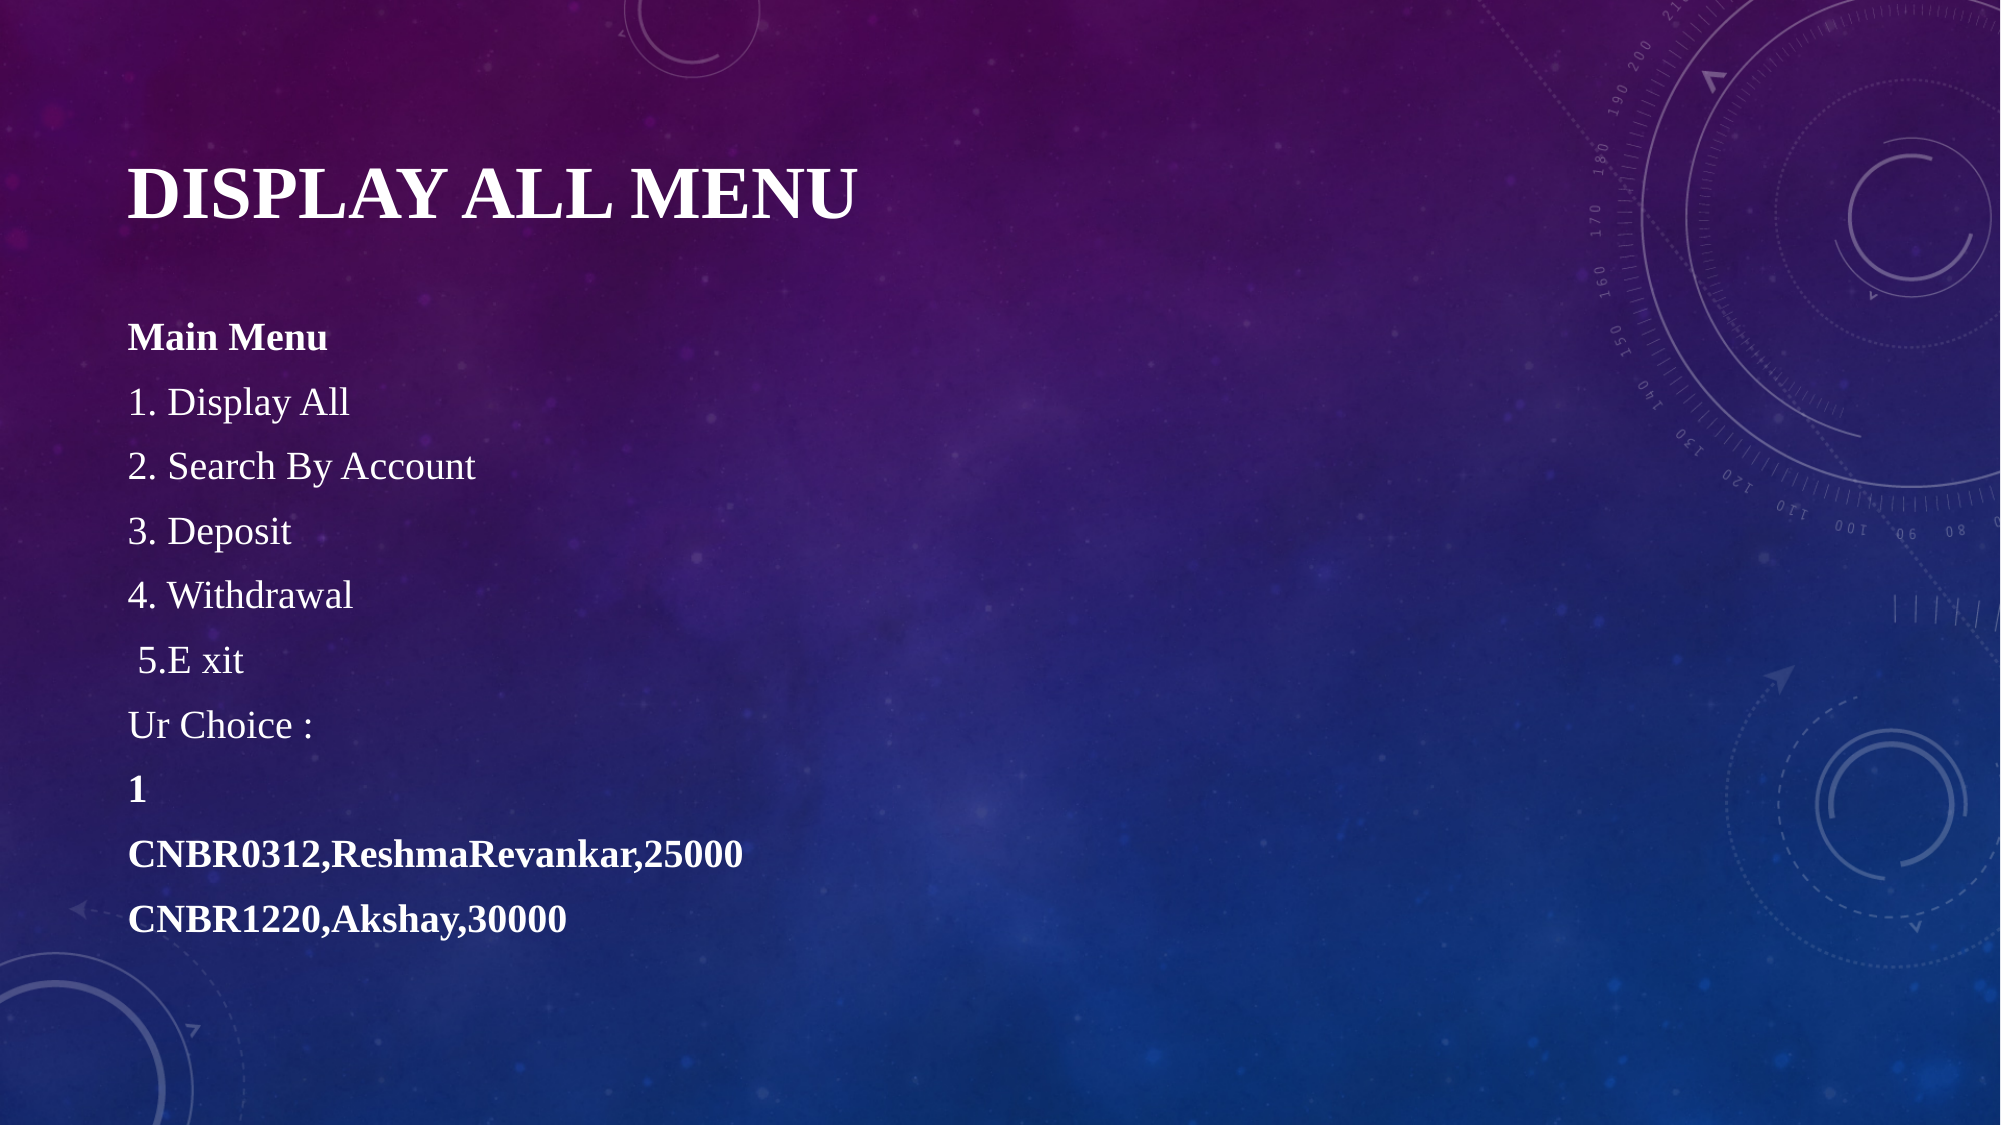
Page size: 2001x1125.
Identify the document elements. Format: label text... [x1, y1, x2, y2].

title DISPLAY ALL MENU [112, 99, 1775, 279]
picture [0, 0, 2001, 1125]
list Main Menu 1. Display All 2. Search By Account 3. Deposit 4. Withdrawal 5.E xit Ur Choice : 1 CNBR0312,ReshmaRevankar,25000 CNBR1220,Akshay,30000 [112, 300, 1775, 950]
